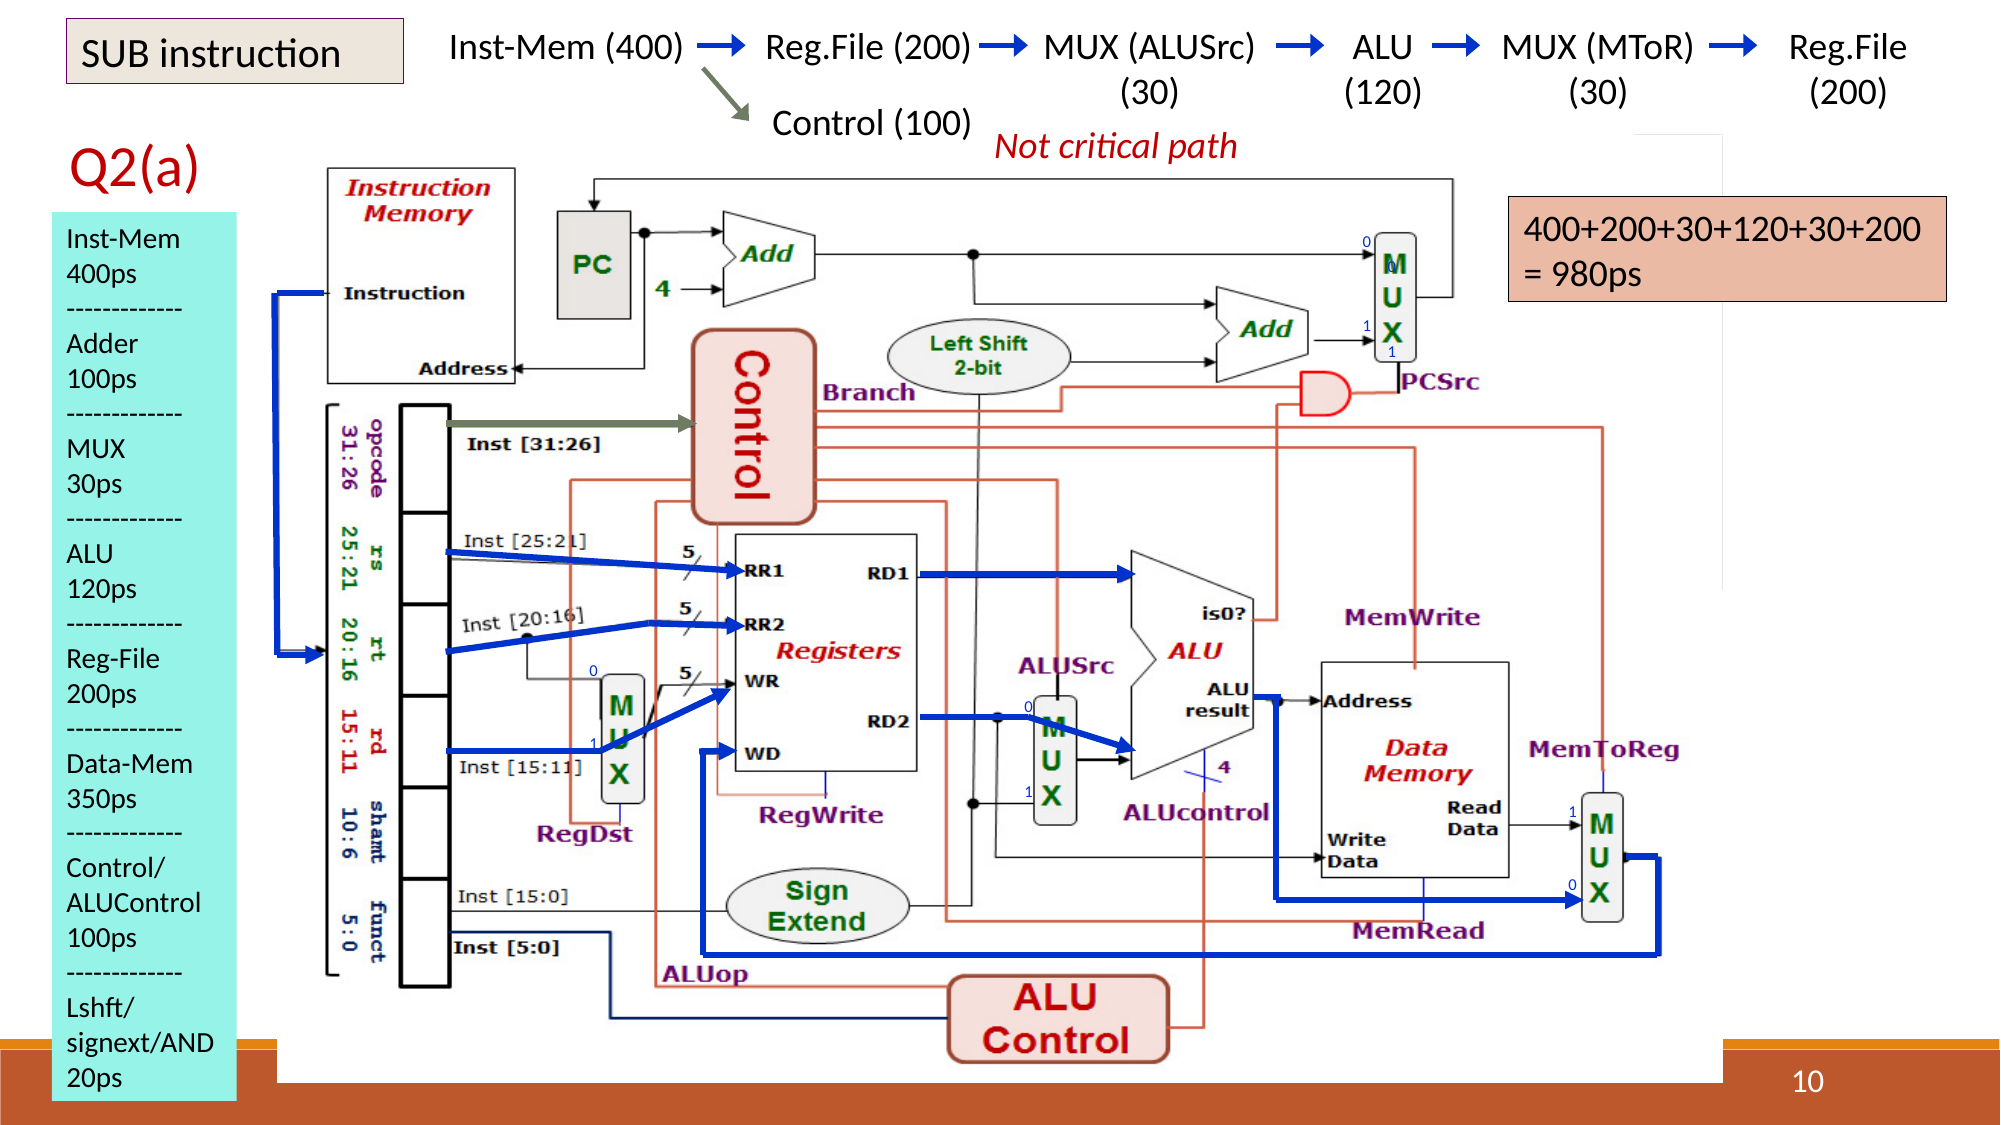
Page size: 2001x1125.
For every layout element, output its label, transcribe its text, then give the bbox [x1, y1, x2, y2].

slide_number 10 [1624, 1049, 1840, 1110]
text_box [273, 292, 325, 656]
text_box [1708, 14, 1947, 122]
text_box Q2(a) [44, 121, 228, 206]
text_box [919, 573, 1137, 718]
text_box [1275, 14, 1430, 122]
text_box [696, 14, 978, 77]
text_box SUB instruction [66, 18, 404, 84]
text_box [444, 551, 746, 752]
text_box Inst-Mem 400ps ------------- Adder 100ps ------------- MUX 30ps ------------- ALU 120ps ------------- Reg-File 200ps ------------- Data-Mem 350ps ------------- Control/ALUControl 100ps ------------- Lshft/signext/AND 20ps [51, 212, 237, 1101]
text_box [1027, 716, 1137, 747]
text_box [702, 67, 1005, 152]
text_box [698, 750, 1659, 956]
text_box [1431, 14, 1707, 122]
text_box 400+200+30+120+30+200 = 980ps [1732, 196, 1947, 302]
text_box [1252, 696, 1585, 747]
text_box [276, 133, 1724, 1084]
text_box Inst-Mem (400) [430, 14, 695, 75]
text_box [978, 14, 1274, 122]
